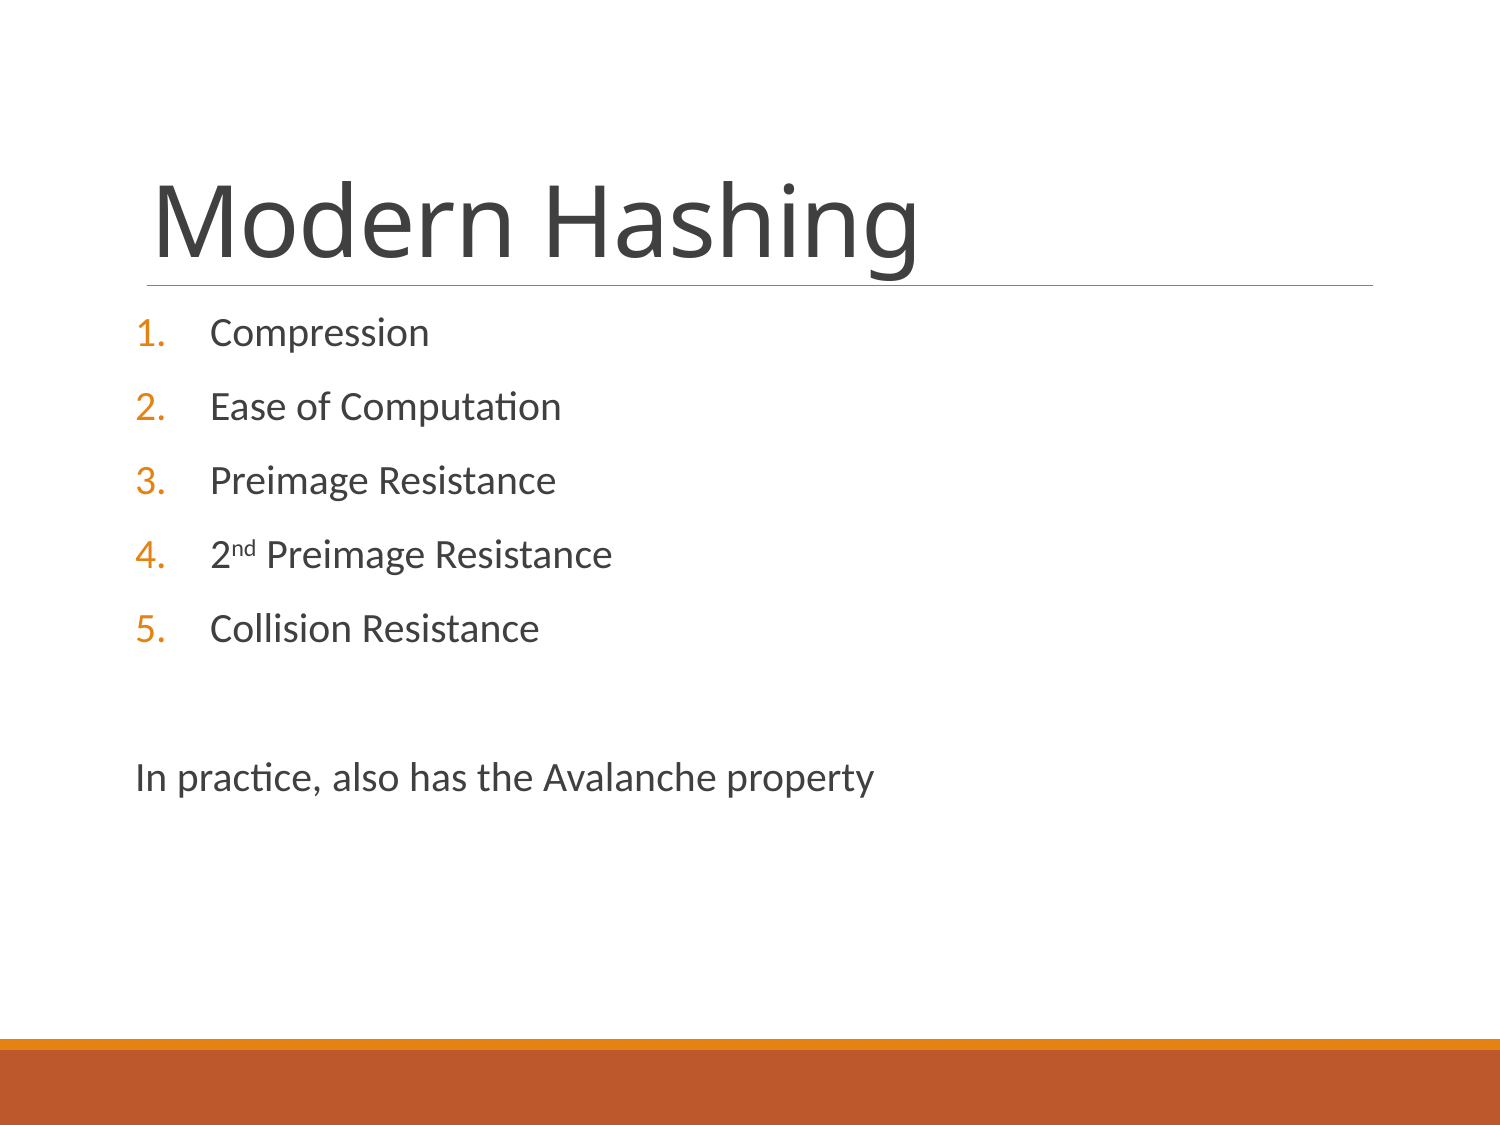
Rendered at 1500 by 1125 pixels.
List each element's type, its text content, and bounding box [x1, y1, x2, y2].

list Compression Ease of Computation Preimage Resistance 2nd Preimage Resistance Collision Resistance In practice, also has the Avalanche property [135, 302, 1373, 963]
title Modern Hashing [135, 47, 1373, 285]
